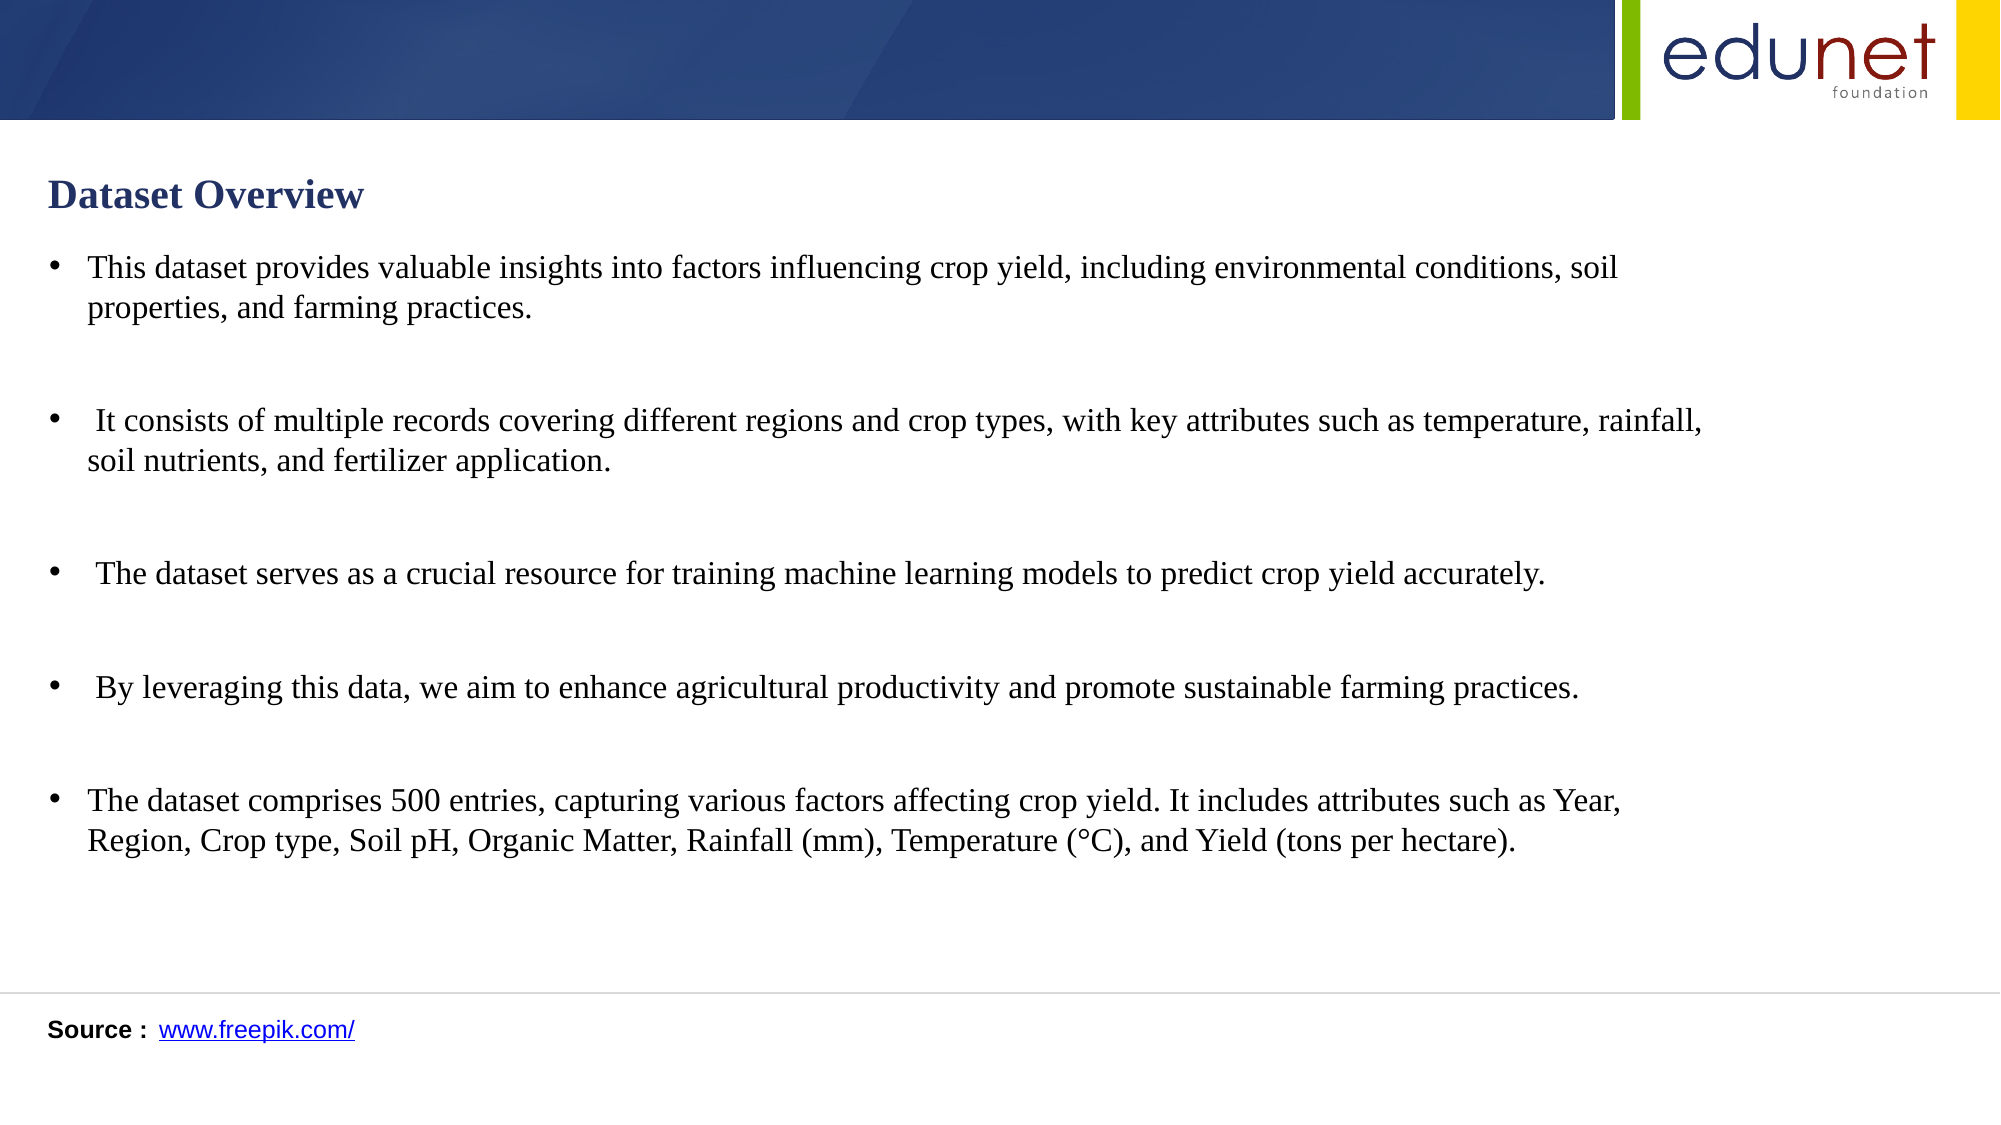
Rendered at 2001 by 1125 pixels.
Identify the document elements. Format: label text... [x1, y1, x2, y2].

text_box www.freepik.com/ [144, 1006, 447, 1052]
text_box Source : [32, 1006, 144, 1052]
picture [1652, 12, 1948, 108]
text_box Dataset Overview [33, 159, 1002, 225]
text_box This dataset provides valuable insights into factors influencing crop yield, including environmental conditions, soil properties, and farming practices. It consists of multiple records covering different regions and crop types, with key attributes such as temperature, rainfall, soil nutrients, and fertilizer application. The dataset serves as a crucial resource for training machine learning models to predict crop yield accurately. By leveraging this data, we aim to enhance agricultural productivity and promote sustainable farming practices. The dataset comprises 500 entries, capturing various factors affecting crop yield. It includes attributes such as Year, Region, Crop type, Soil pH, Organic Matter, Rainfall (mm), Temperature (°C), and Yield (tons per hectare). [34, 238, 1747, 866]
